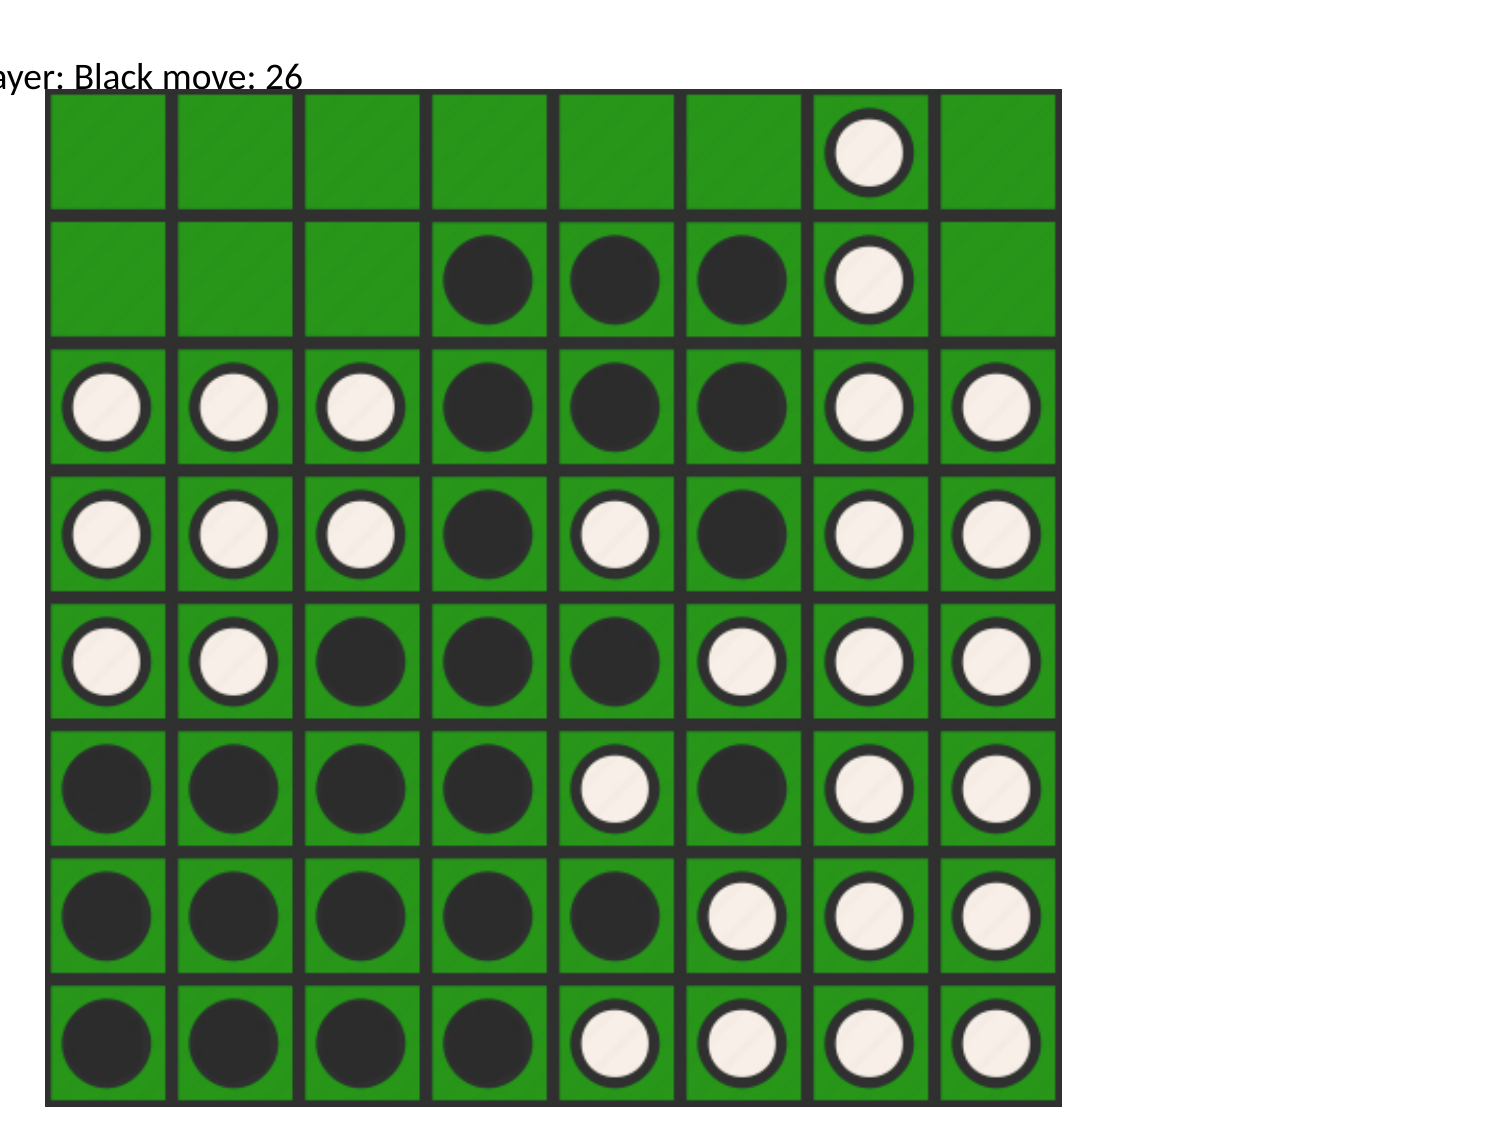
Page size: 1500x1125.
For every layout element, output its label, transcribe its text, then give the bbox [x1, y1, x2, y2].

picture [44, 89, 1062, 1107]
text_box turn: 49 player: Black move: 26 [0, 44, 319, 105]
